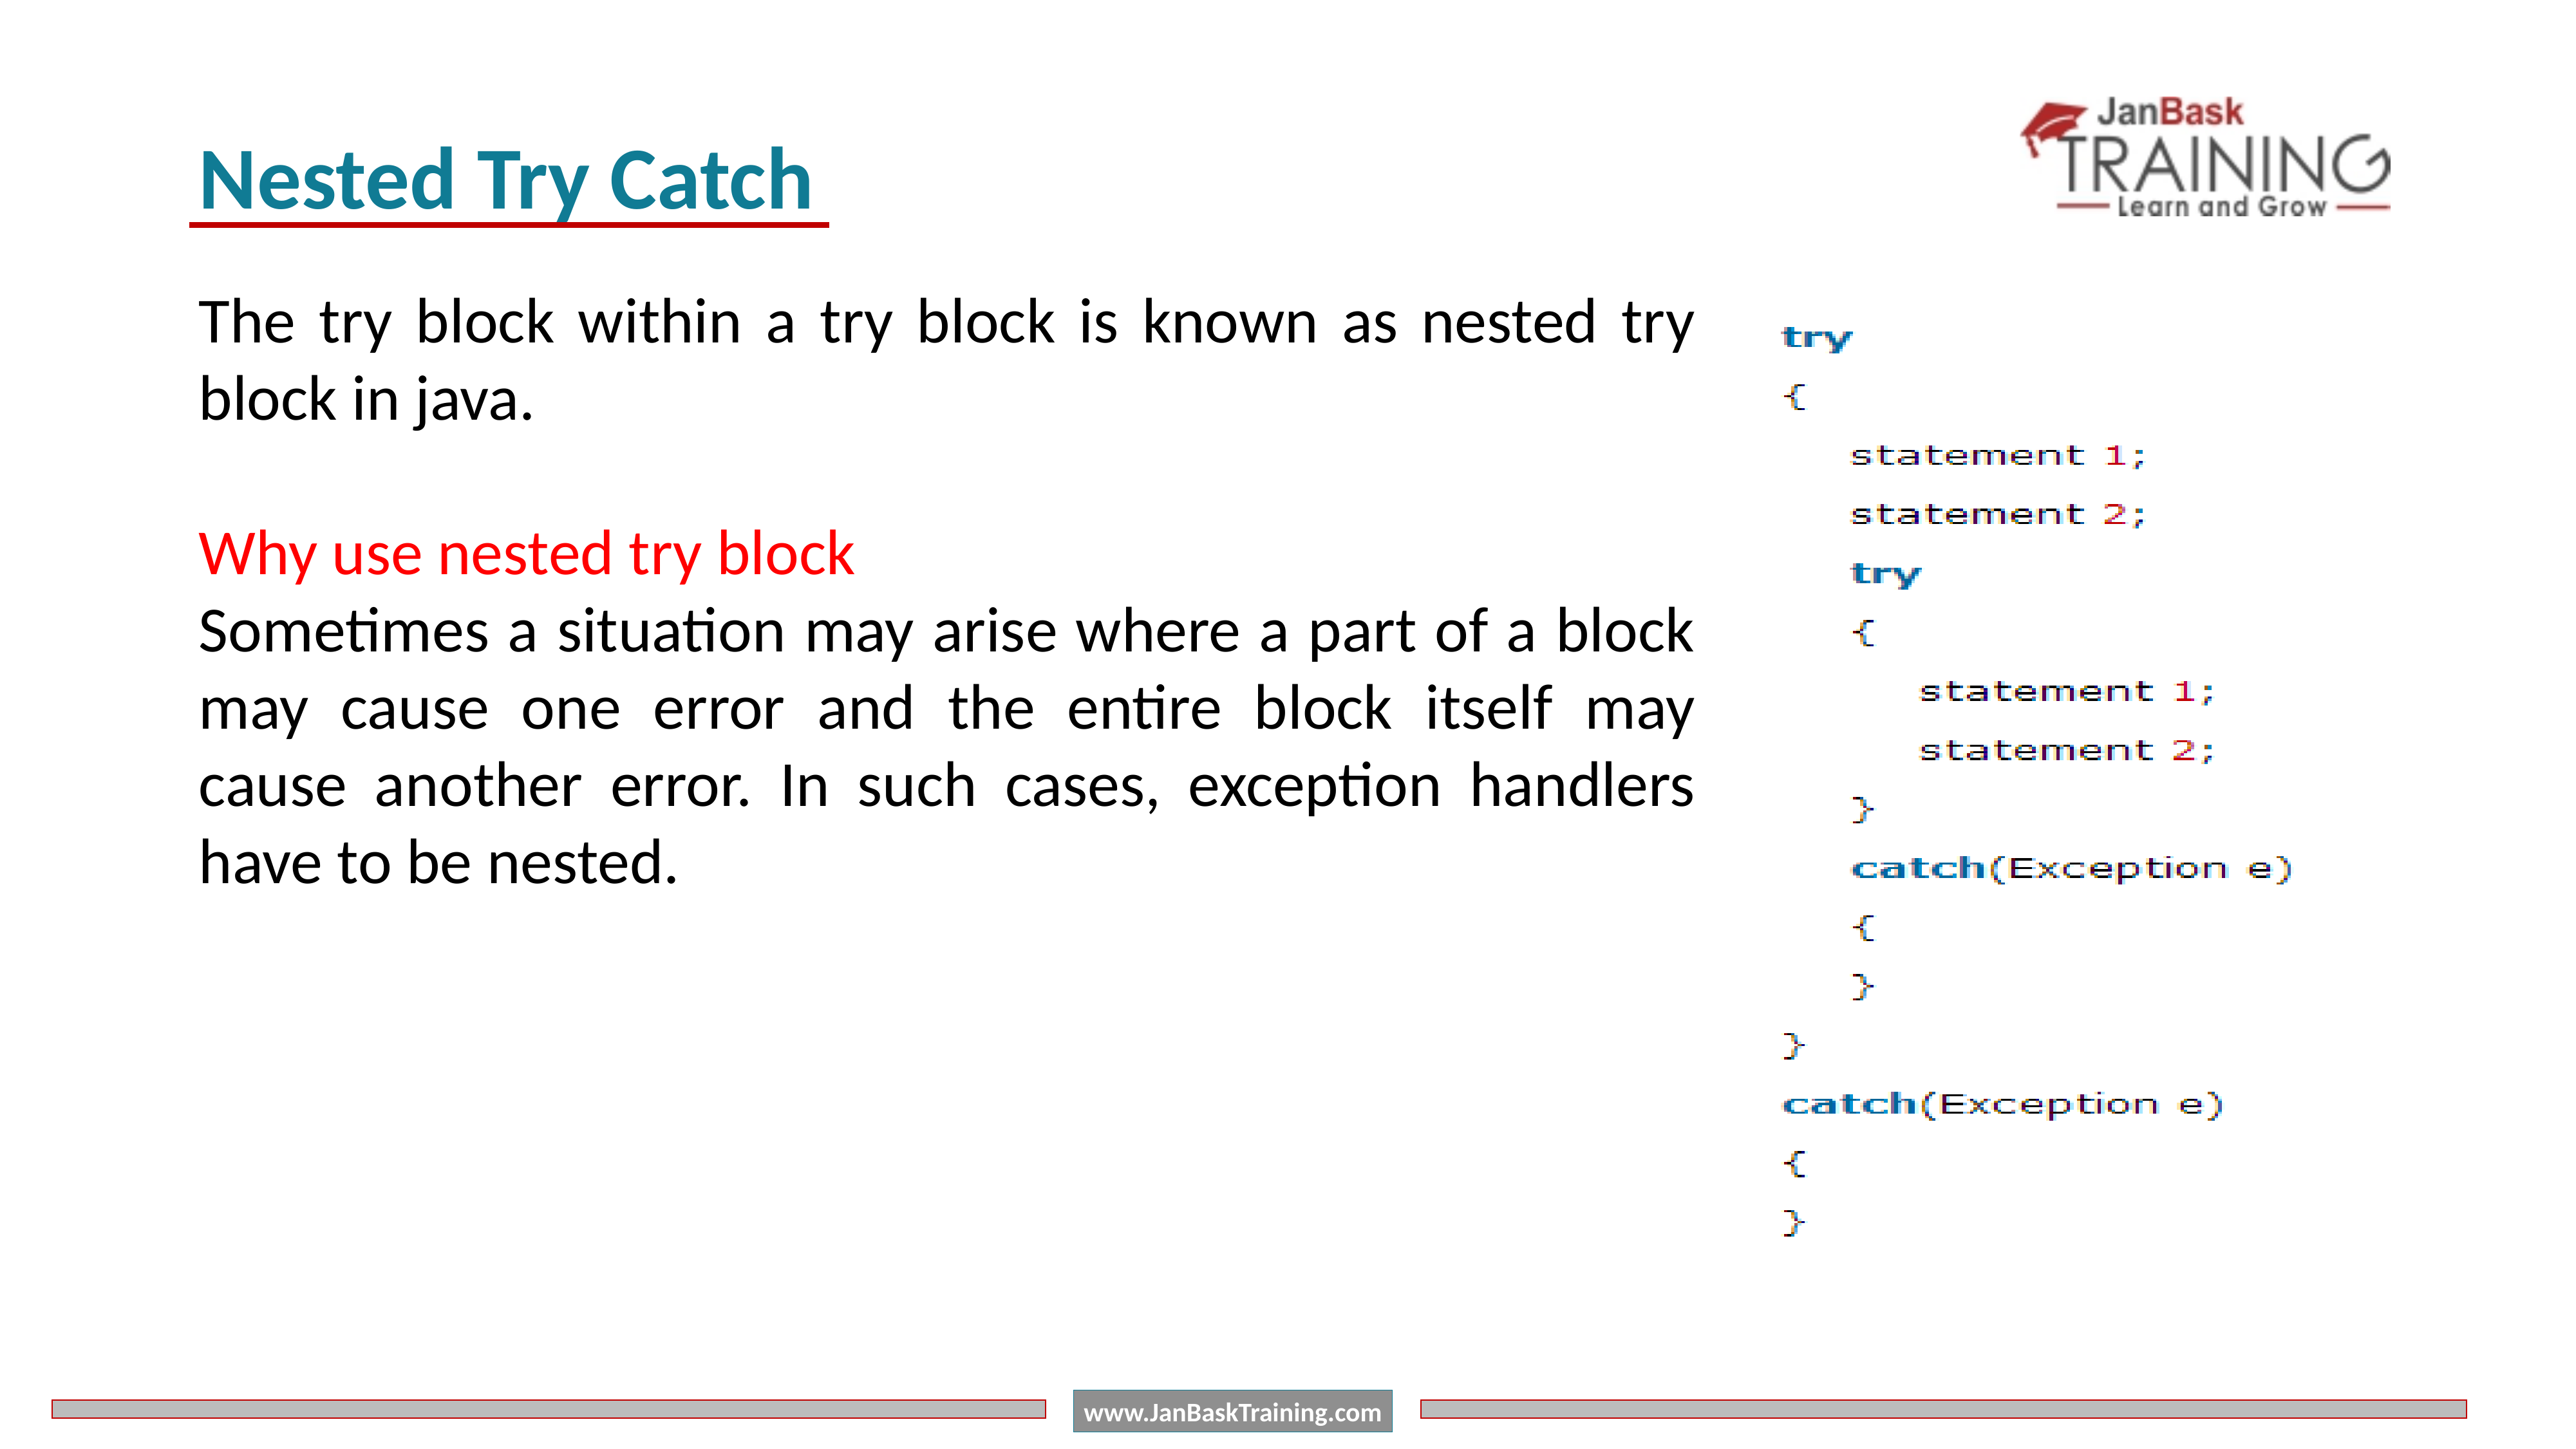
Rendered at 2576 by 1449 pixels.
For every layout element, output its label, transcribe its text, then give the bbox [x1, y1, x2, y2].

text_box The try block within a try block is known as nested try block in java. Why use nested try block Sometimes a situation may arise where a part of a block may cause one error and the entire block itself may cause another error. In such cases, exception handlers have to be nested. [189, 306, 1707, 978]
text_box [189, 115, 1996, 306]
picture [1771, 306, 2560, 1248]
picture [2020, 97, 2391, 216]
